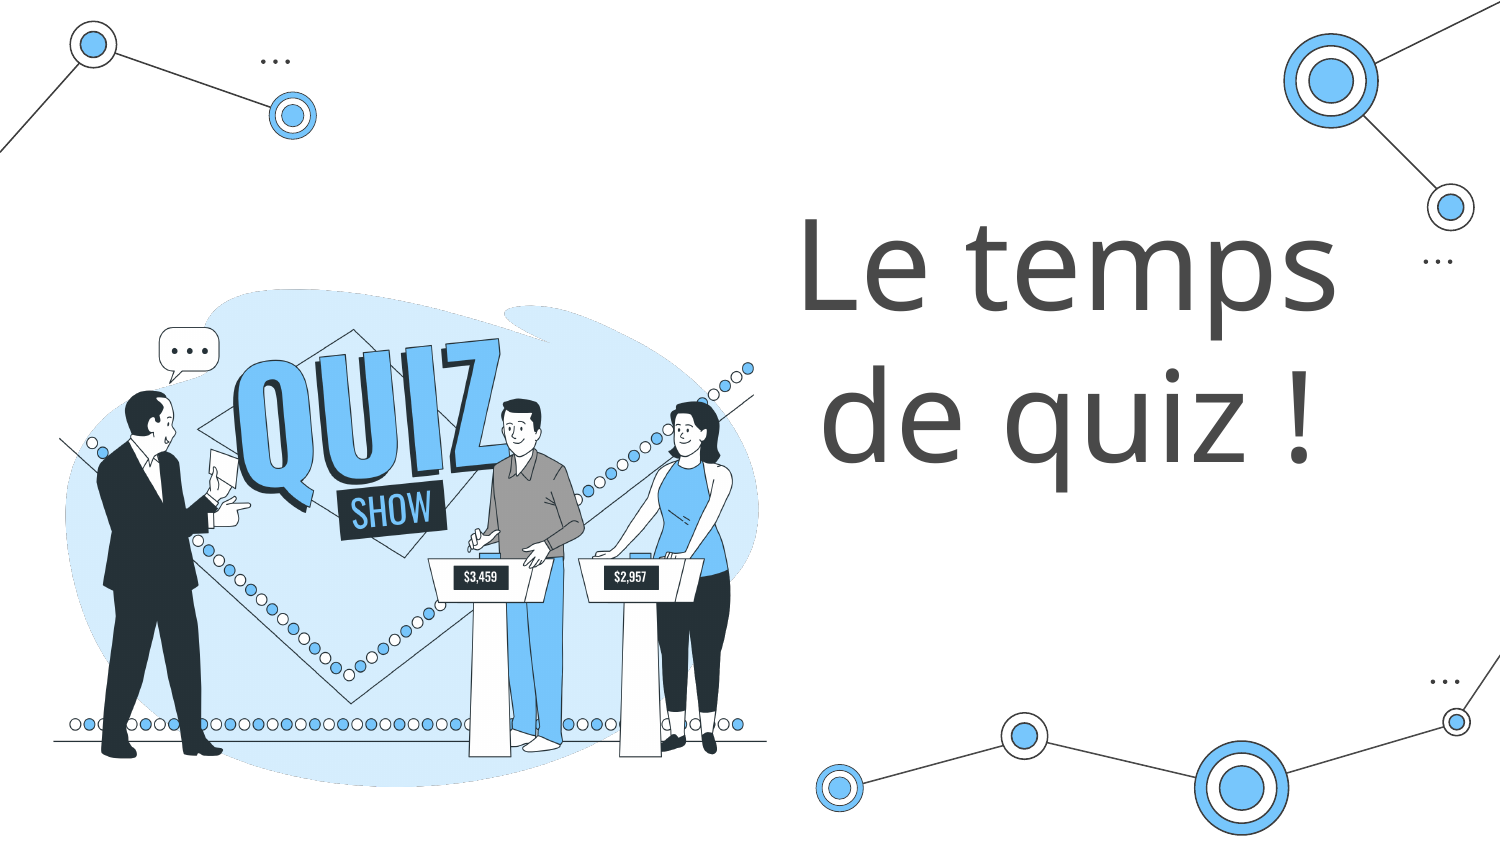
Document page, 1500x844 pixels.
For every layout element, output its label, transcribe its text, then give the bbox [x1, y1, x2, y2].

picture [26, 133, 793, 844]
title Le temps de quiz ! [797, 168, 1444, 585]
